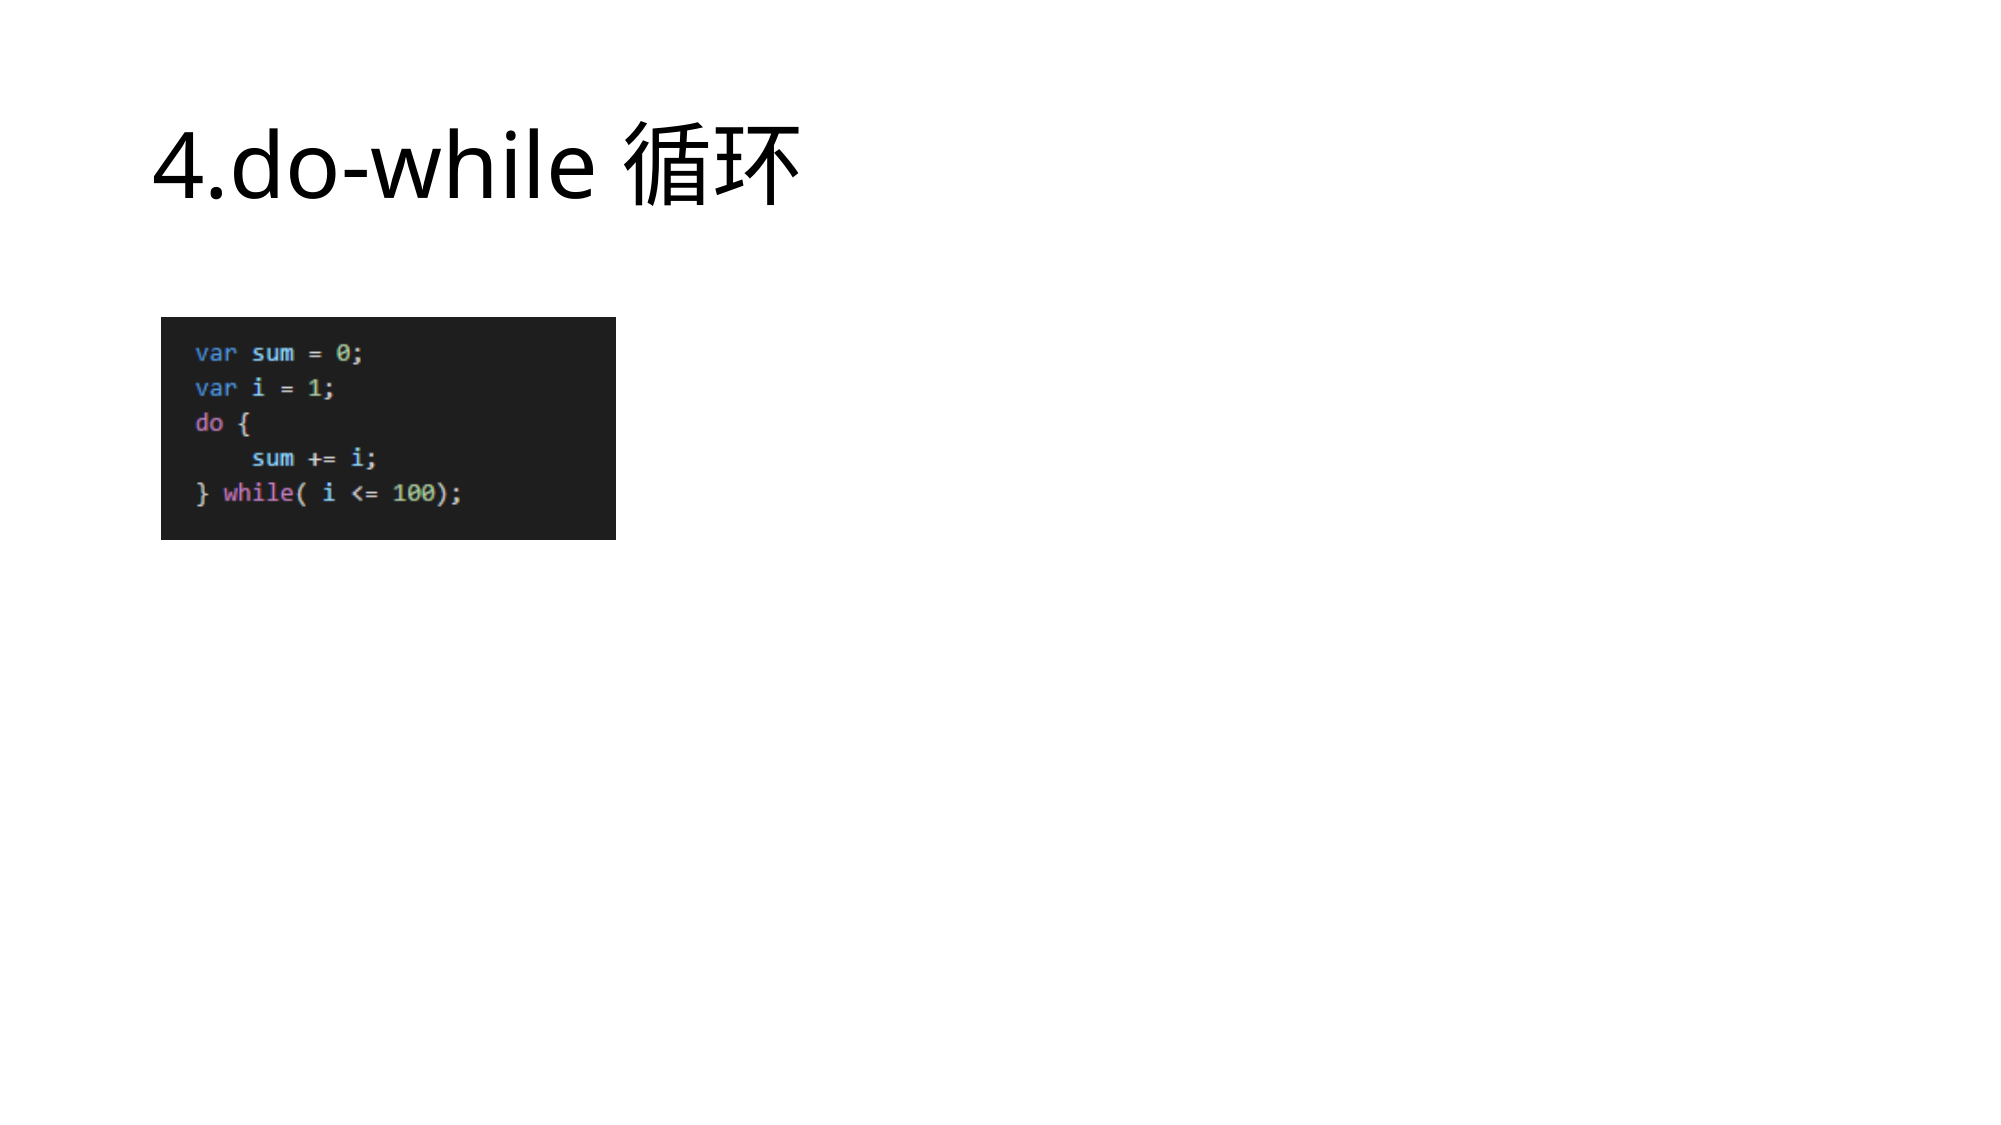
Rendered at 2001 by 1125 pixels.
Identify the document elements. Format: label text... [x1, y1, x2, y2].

picture [161, 317, 616, 540]
title 4.do-while循环 [137, 59, 1863, 278]
